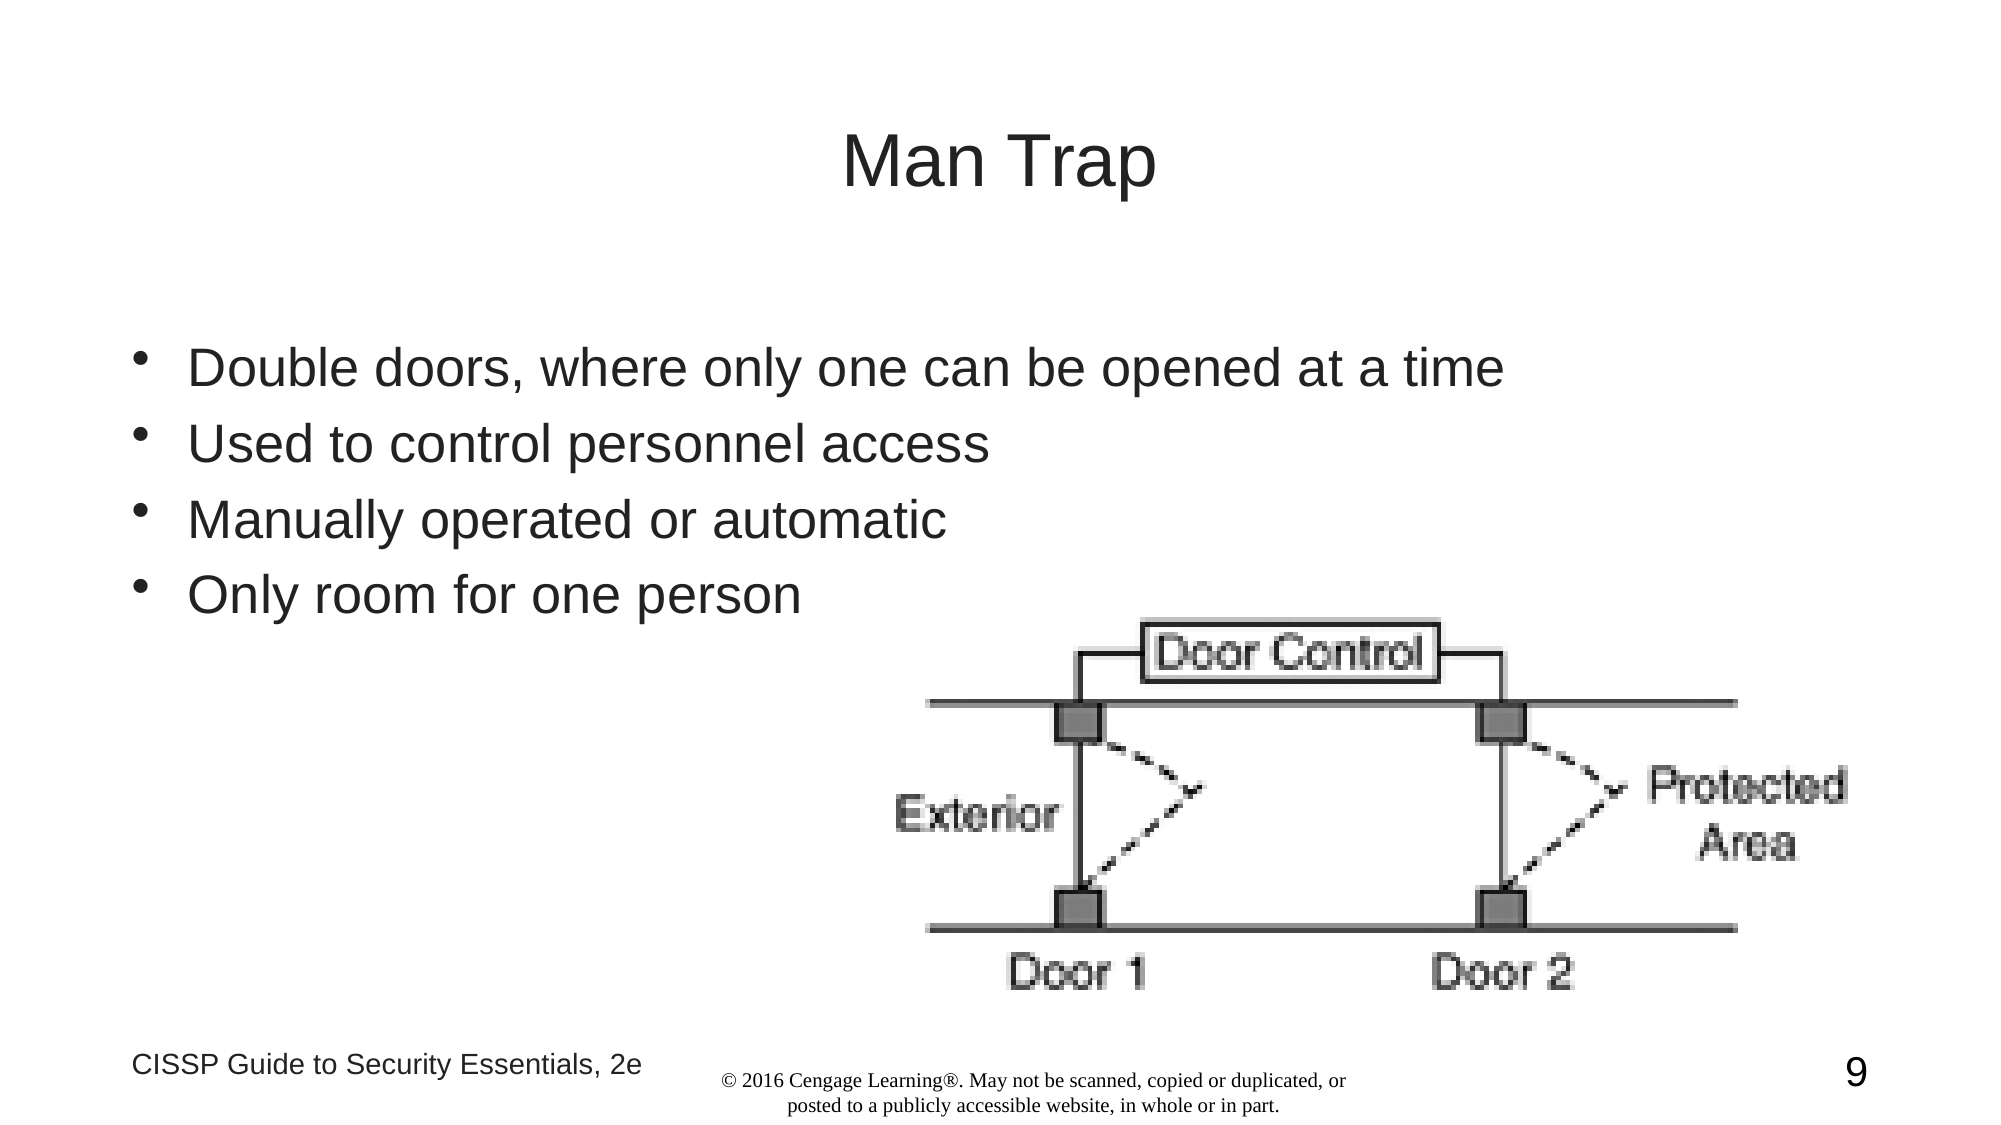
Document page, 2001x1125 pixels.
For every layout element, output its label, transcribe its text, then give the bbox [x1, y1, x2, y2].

text_box © 2016 Cengage Learning®. May not be scanned, copied or duplicated, or posted to a publicly accessible website, in whole or in part. [677, 1059, 1390, 1125]
title Man Trap [116, 62, 1884, 250]
list Double doors, where only one can be opened at a time Used to control personnel access Manually operated or automatic Only room for one person [116, 324, 1884, 1000]
slide_number 9 [1766, 1037, 1884, 1101]
footer CISSP Guide to Security Essentials, 2e [116, 1037, 1251, 1101]
picture [892, 612, 1853, 1001]
